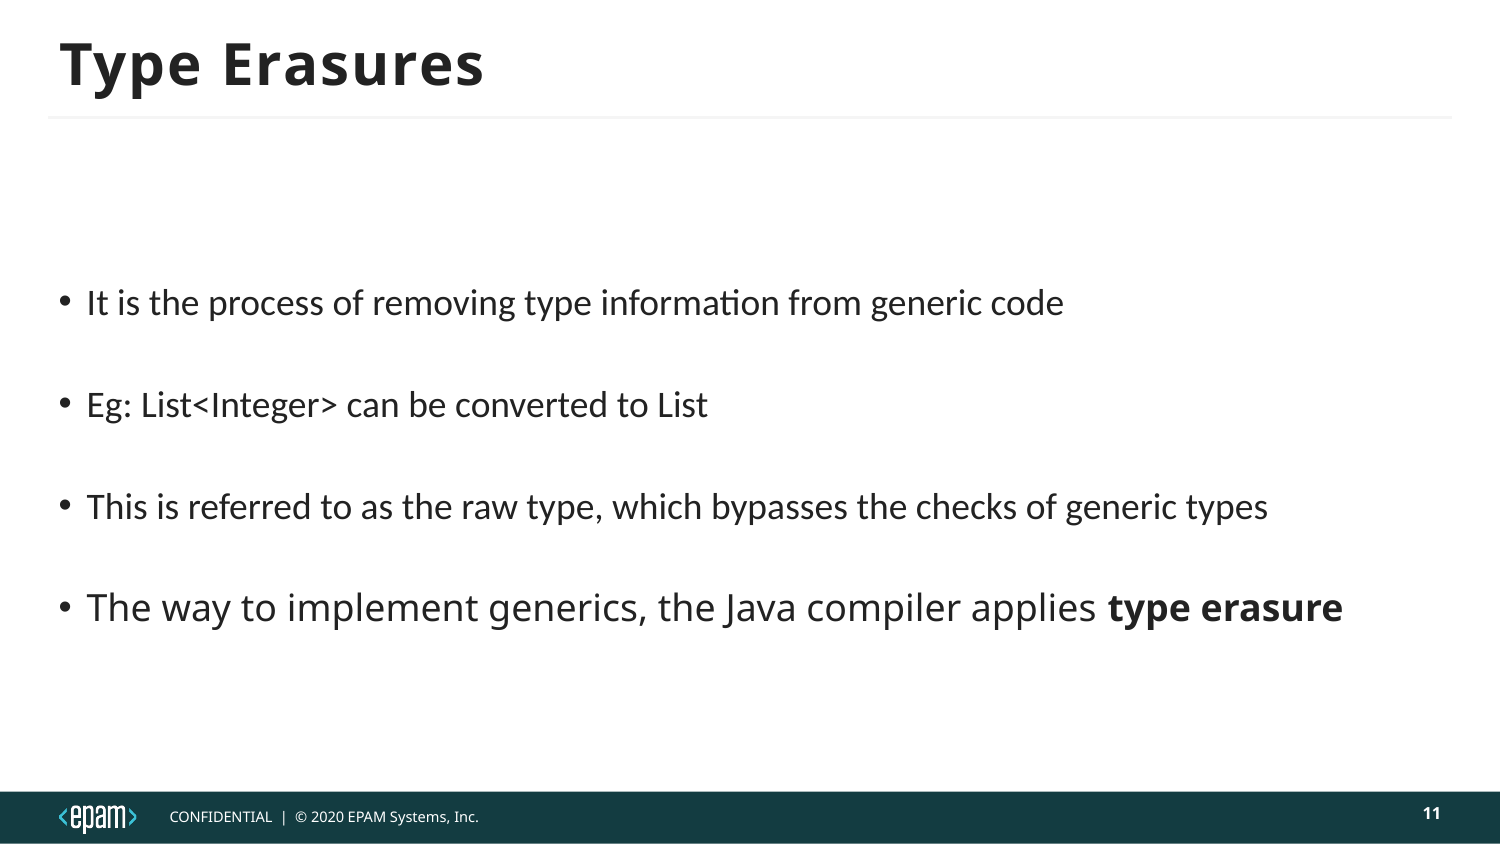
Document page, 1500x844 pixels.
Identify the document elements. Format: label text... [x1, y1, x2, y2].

slide_number 11 [1216, 791, 1442, 844]
list It is the process of removing type information from generic code Eg: List<Integer> can be converted to List This is referred to as the raw type, which bypasses the checks of generic types The way to implement generics, the Java compiler applies type erasure [58, 233, 1442, 735]
title Type Erasures [59, 37, 1442, 87]
